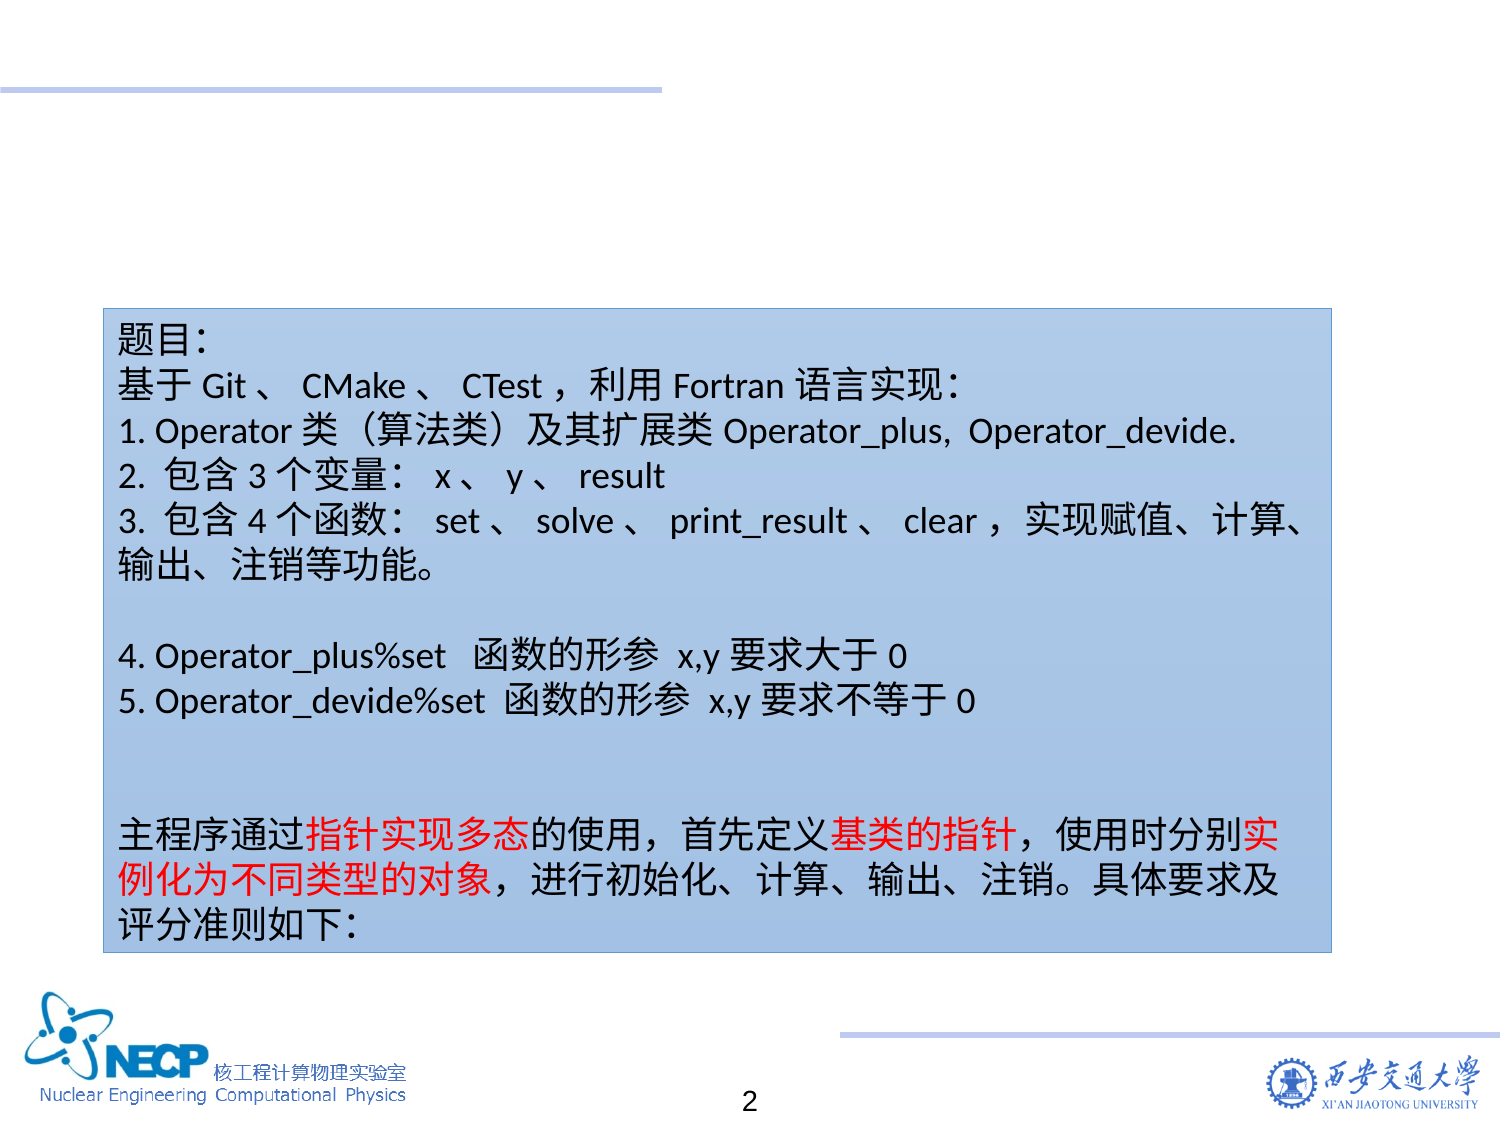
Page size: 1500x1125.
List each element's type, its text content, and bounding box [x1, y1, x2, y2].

picture [19, 987, 210, 1082]
text_box 题目： 基于Git、CMake、CTest，利用Fortran语言实现： 1. Operator类（算法类）及其扩展类Operator_plus, Operator_devide. 2. 包含3个变量：x、y、result 3. 包含4个函数：set、solve、print_result、clear，实现赋值、计算、输出、注销等功能。 4. Operator_plus%set 函数的形参 x,y要求大于0 5. Operator_devide%set 函数的形参 x,y要求不等于0 主程序通过指针实现多态的使用，首先定义基类的指针，使用时分别实例化为不同类型的对象，进行初始化、计算、输出、注销。具体要求及评分准则如下： [103, 308, 1332, 953]
